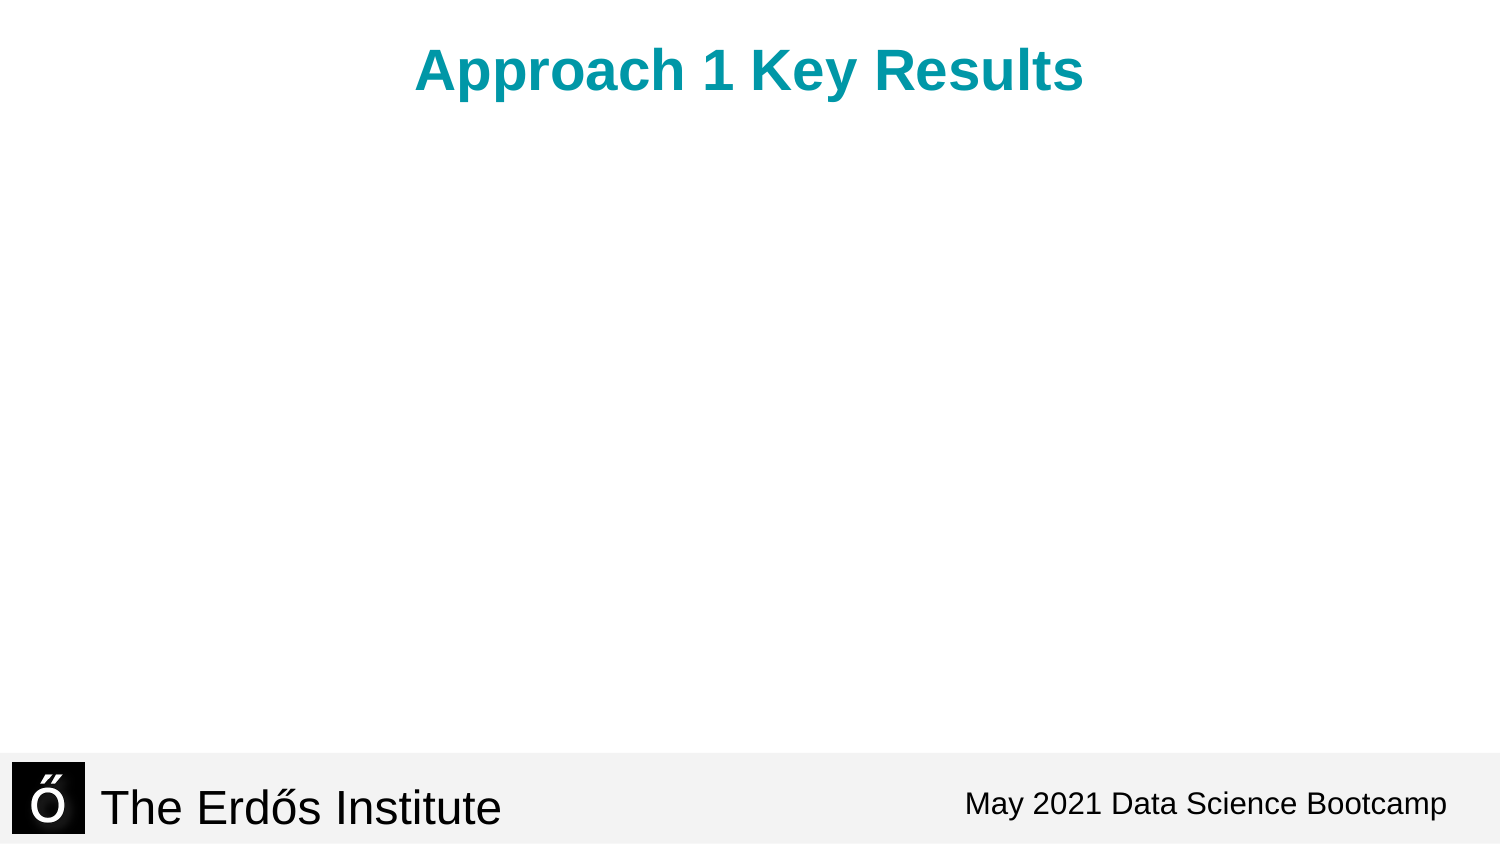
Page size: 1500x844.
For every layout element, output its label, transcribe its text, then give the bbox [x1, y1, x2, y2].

text_box Approach 1 Key Results [51, 17, 1449, 112]
picture [12, 762, 85, 834]
text_box May 2021 Data Science Bootcamp [949, 768, 1493, 836]
